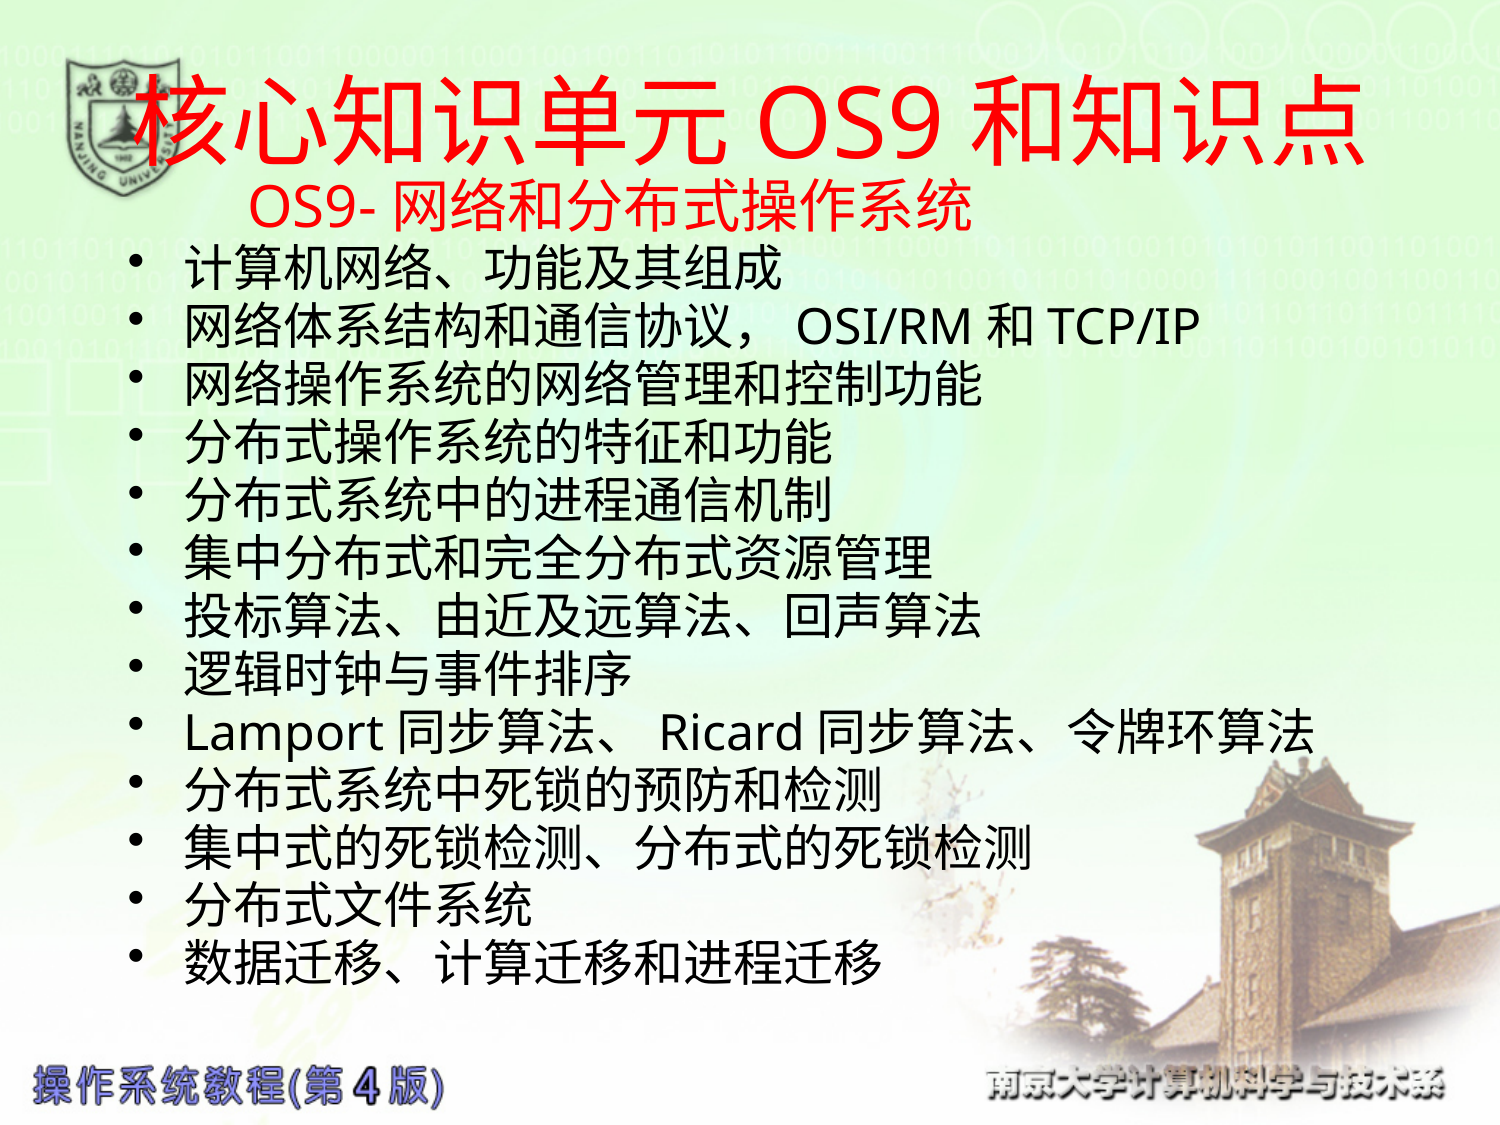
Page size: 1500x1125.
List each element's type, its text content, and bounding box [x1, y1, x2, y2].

picture [0, 0, 1500, 1125]
title 核心知识单元OS9和知识点 [112, 24, 1388, 174]
list OS9-网络和分布式操作系统 计算机网络、功能及其组成 网络体系结构和通信协议，OSI/RM和TCP/IP 网络操作系统的网络管理和控制功能 分布式操作系统的特征和功能 分布式系统中的进程通信机制 集中分布式和完全分布式资源管理 投标算法、由近及远算法、回声算法 逻辑时钟与事件排序 Lamport同步算法、Ricard同步算法、令牌环算法 分布式系统中死锁的预防和检测 集中式的死锁检测、分布式的死锁检测 分布式文件系统 数据迁移、计算迁移和进程迁移 [112, 174, 1388, 1083]
